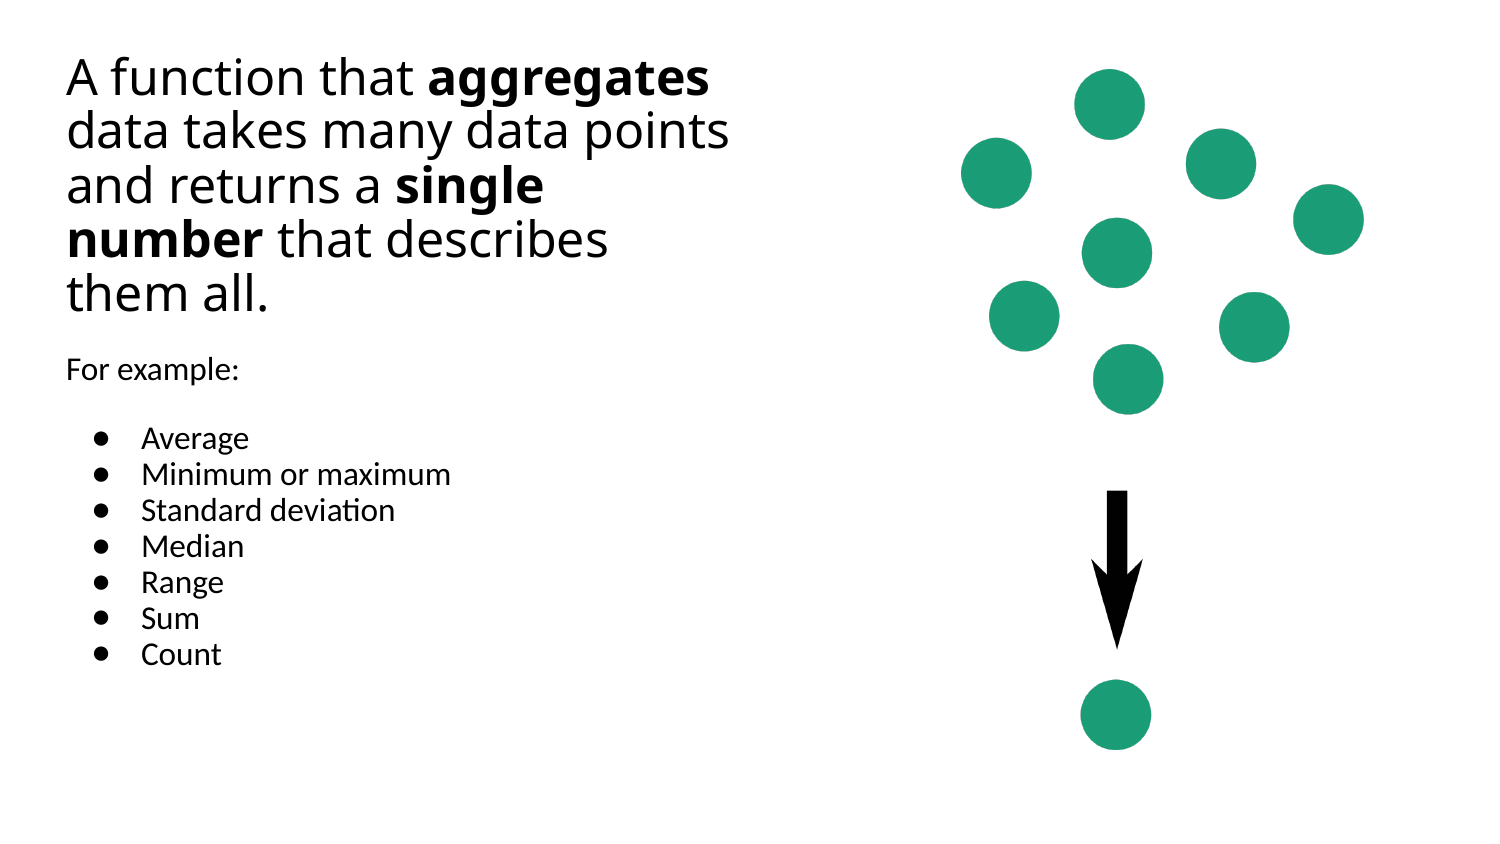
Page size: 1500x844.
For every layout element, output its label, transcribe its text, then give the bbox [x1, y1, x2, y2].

title A function that aggregates data takes many data points and returns a single number that describes them all. [51, 69, 750, 337]
picture [961, 69, 1367, 750]
list For example: Average Minimum or maximum Standard deviation Median Range Sum Count [51, 336, 694, 794]
